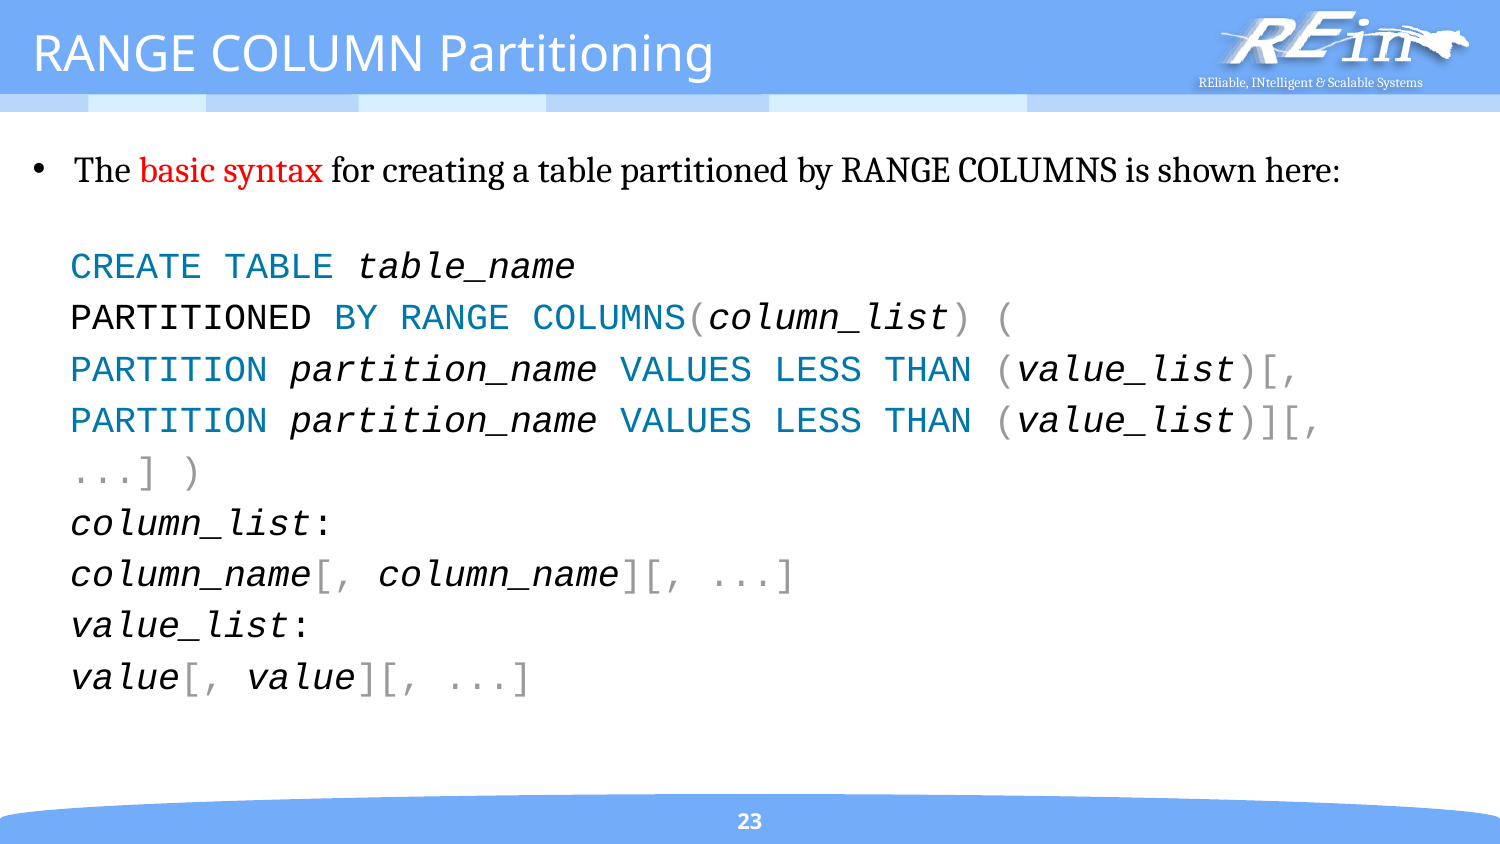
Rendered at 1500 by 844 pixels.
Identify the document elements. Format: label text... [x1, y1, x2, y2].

slide_number 23 [667, 802, 833, 842]
title RANGE COLUMN Partitioning [17, 17, 1136, 86]
text_box [468, 313, 1032, 330]
text_box [468, 245, 1032, 295]
list The basic syntax for creating a table partitioned by RANGE COLUMNS is shown here: CREATE TABLE table_name PARTITIONED BY RANGE COLUMNS(column_list) ( PARTITION partition_name VALUES LESS THAN (value_list)[, PARTITION partition_name VALUES LESS THAN (value_list)][, ...] ) column_list: column_name[, column_name][, ...] value_list: value[, value][, ...] [17, 138, 1483, 786]
text_box [468, 330, 1032, 381]
